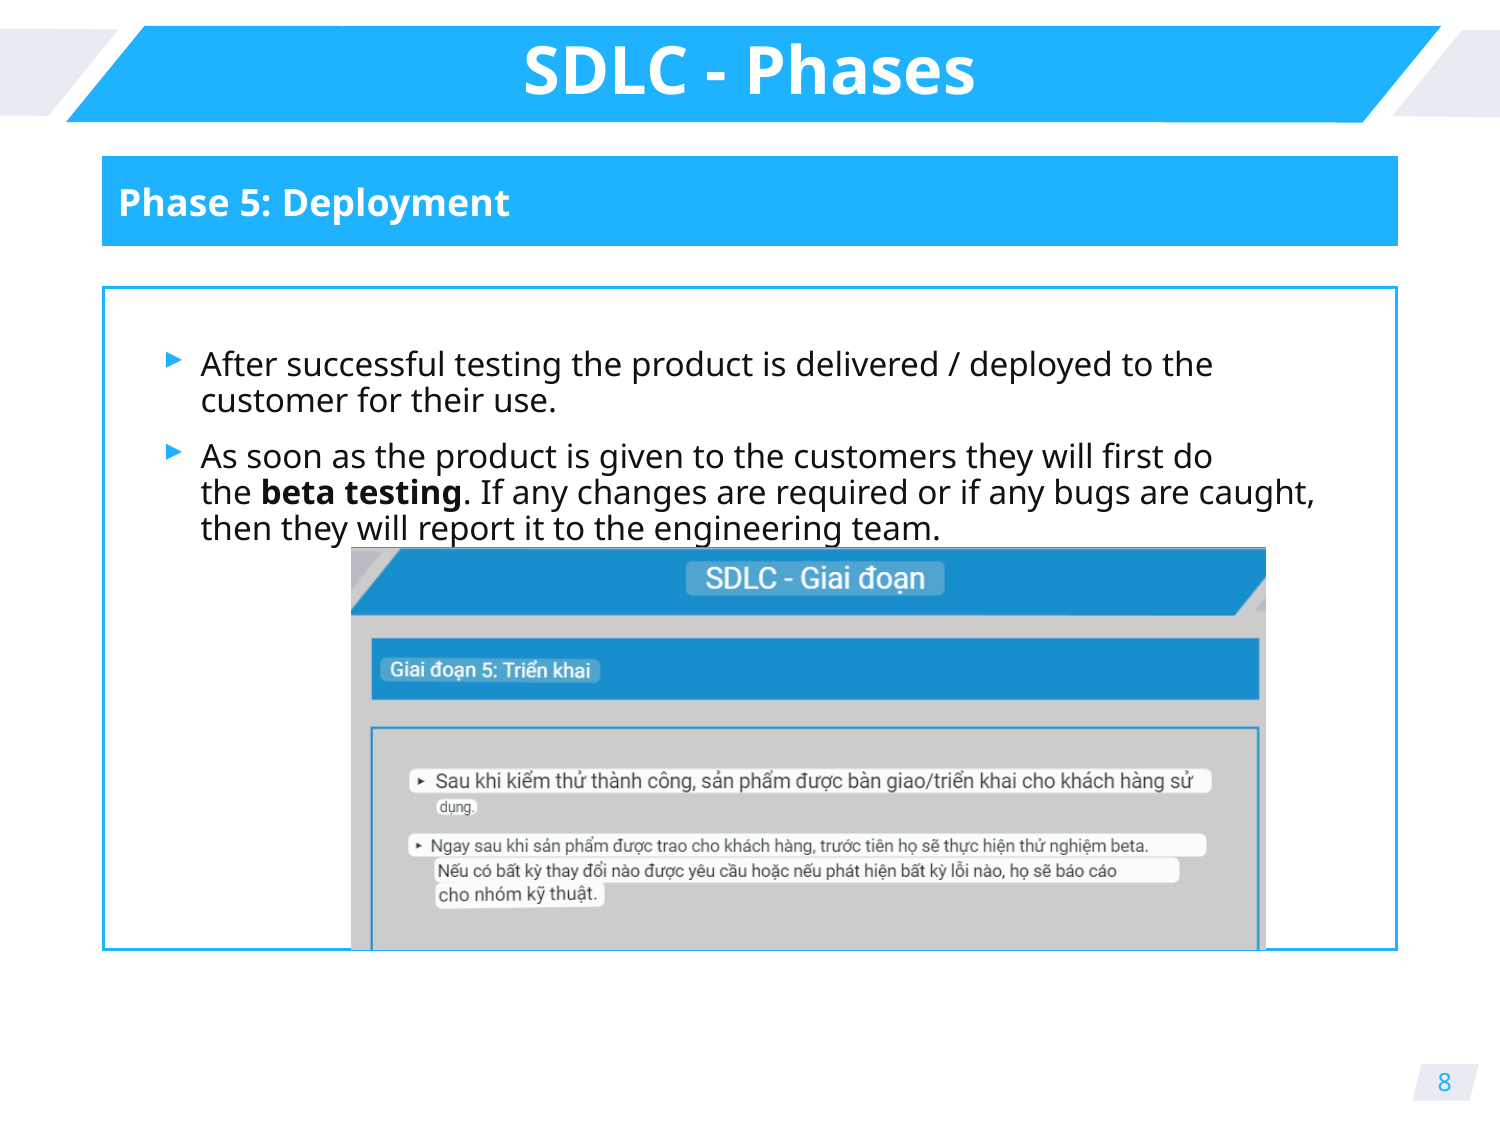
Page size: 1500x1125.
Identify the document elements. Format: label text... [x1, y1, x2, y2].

title SDLC - Phases [103, 25, 1397, 121]
list After successful testing the product is delivered / deployed to the customer for their use. As soon as the product is given to the customers they will first do the beta testing. If any changes are required or if any bugs are caught, then they will report it to the engineering team. [102, 286, 1398, 951]
picture [351, 547, 1266, 950]
slide_number 8 [1411, 1064, 1479, 1103]
text_box Phase 5: Deployment [102, 156, 1398, 246]
